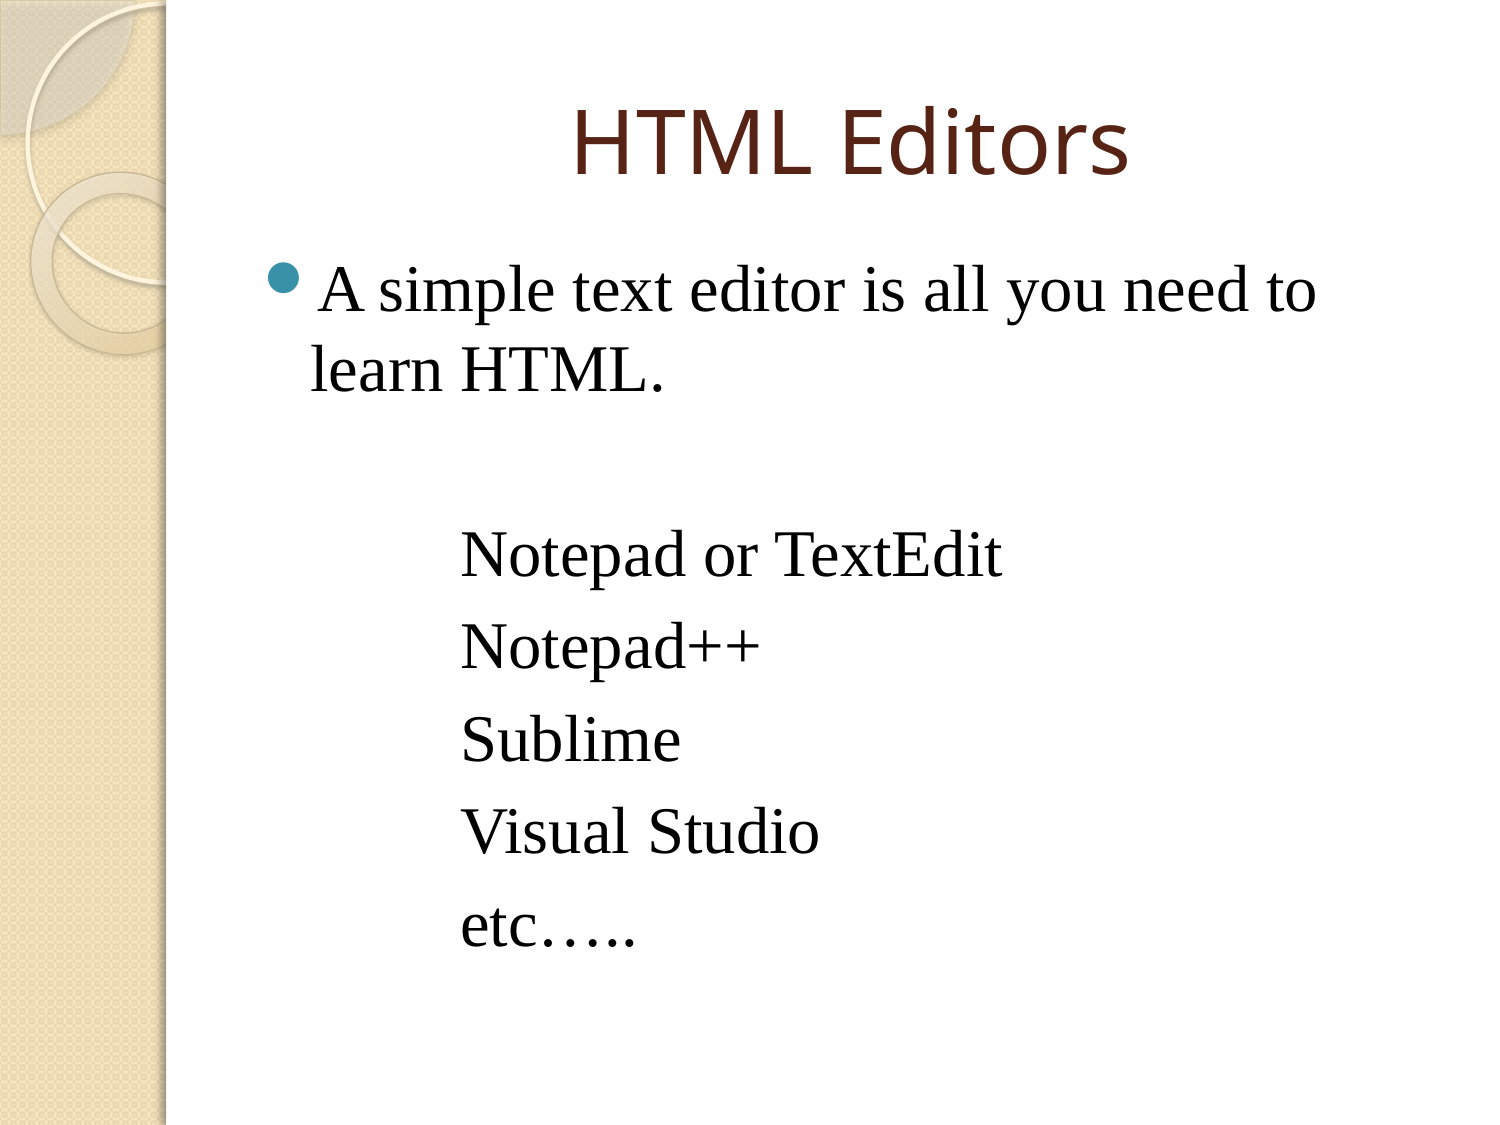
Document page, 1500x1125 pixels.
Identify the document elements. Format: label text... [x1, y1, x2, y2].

list A simple text editor is all you need to learn HTML. Notepad or TextEdit Notepad++ Sublime Visual Studio etc….. [235, 237, 1466, 1025]
title HTML Editors [235, 45, 1466, 233]
